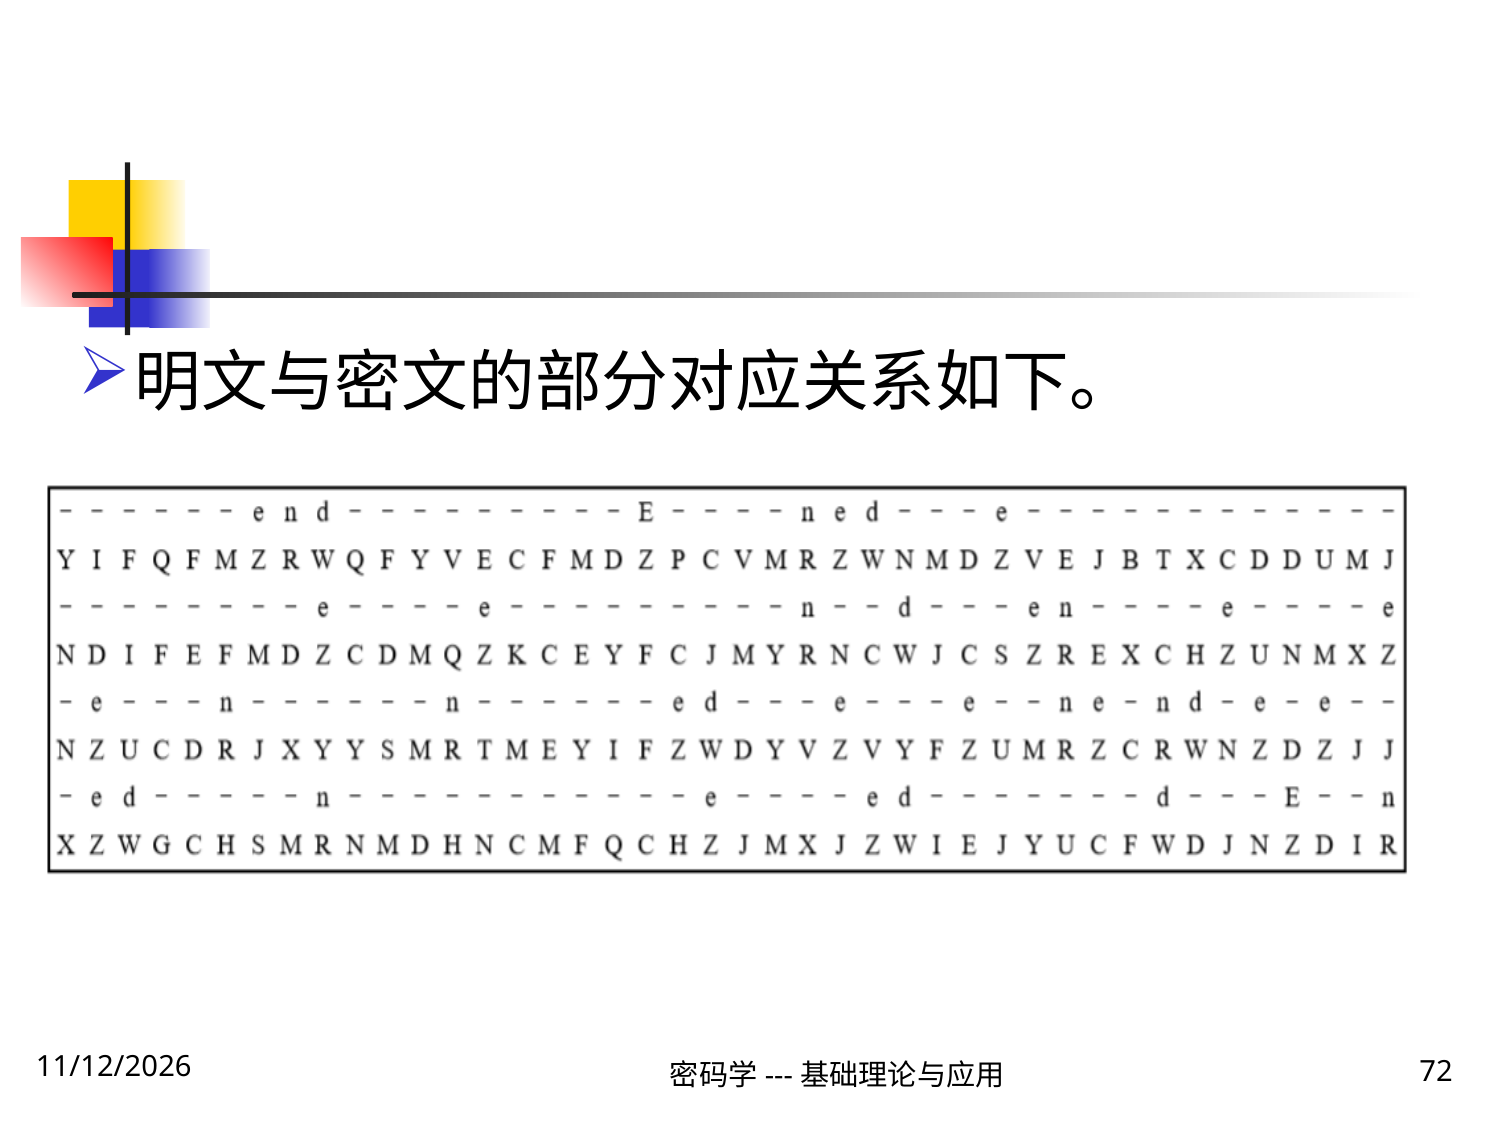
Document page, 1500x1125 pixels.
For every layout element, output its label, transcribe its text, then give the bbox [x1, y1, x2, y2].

footer 密码学---基础理论与应用 [599, 1023, 1076, 1100]
list 明文与密文的部分对应关系如下。 [63, 331, 1469, 467]
slide_number 2019\12\5 Thursday [20, 1034, 504, 1100]
picture [40, 478, 1411, 880]
slide_number 72 [1154, 1023, 1468, 1100]
